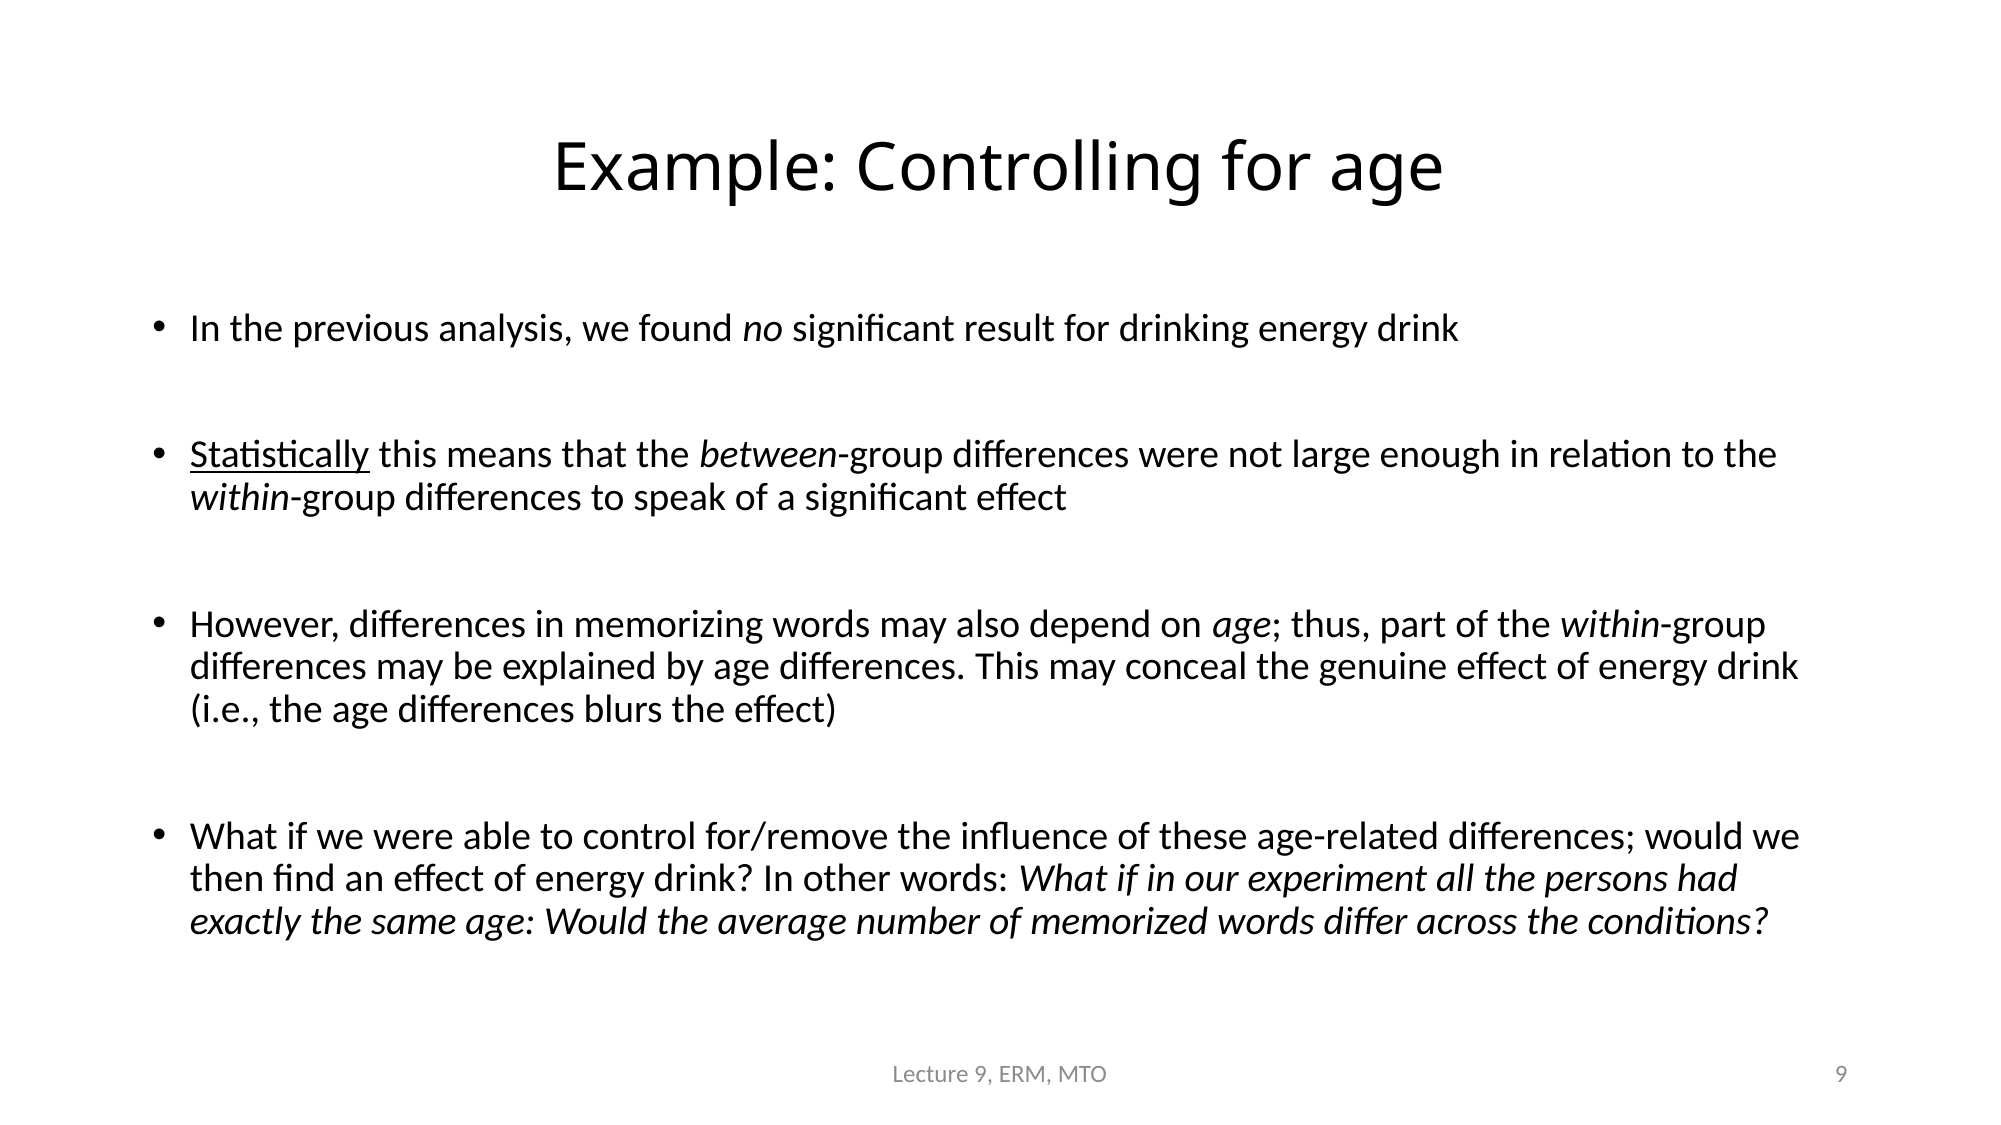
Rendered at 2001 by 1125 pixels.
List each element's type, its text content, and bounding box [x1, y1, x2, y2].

title Example: Controlling for age [137, 59, 1863, 278]
slide_number 9 [1412, 1042, 1863, 1103]
list In the previous analysis, we found no significant result for drinking energy drink Statistically this means that the between-group differences were not large enough in relation to the within-group differences to speak of a significant effect However, differences in memorizing words may also depend on age; thus, part of the within-group differences may be explained by age differences. This may conceal the genuine effect of energy drink (i.e., the age differences blurs the effect) What if we were able to control for/remove the influence of these age-related differences; would we then find an effect of energy drink? In other words: What if in our experiment all the persons had exactly the same age: Would the average number of memorized words differ across the conditions? [137, 299, 1863, 1014]
footer Lecture 9, ERM, MTO [662, 1042, 1338, 1103]
